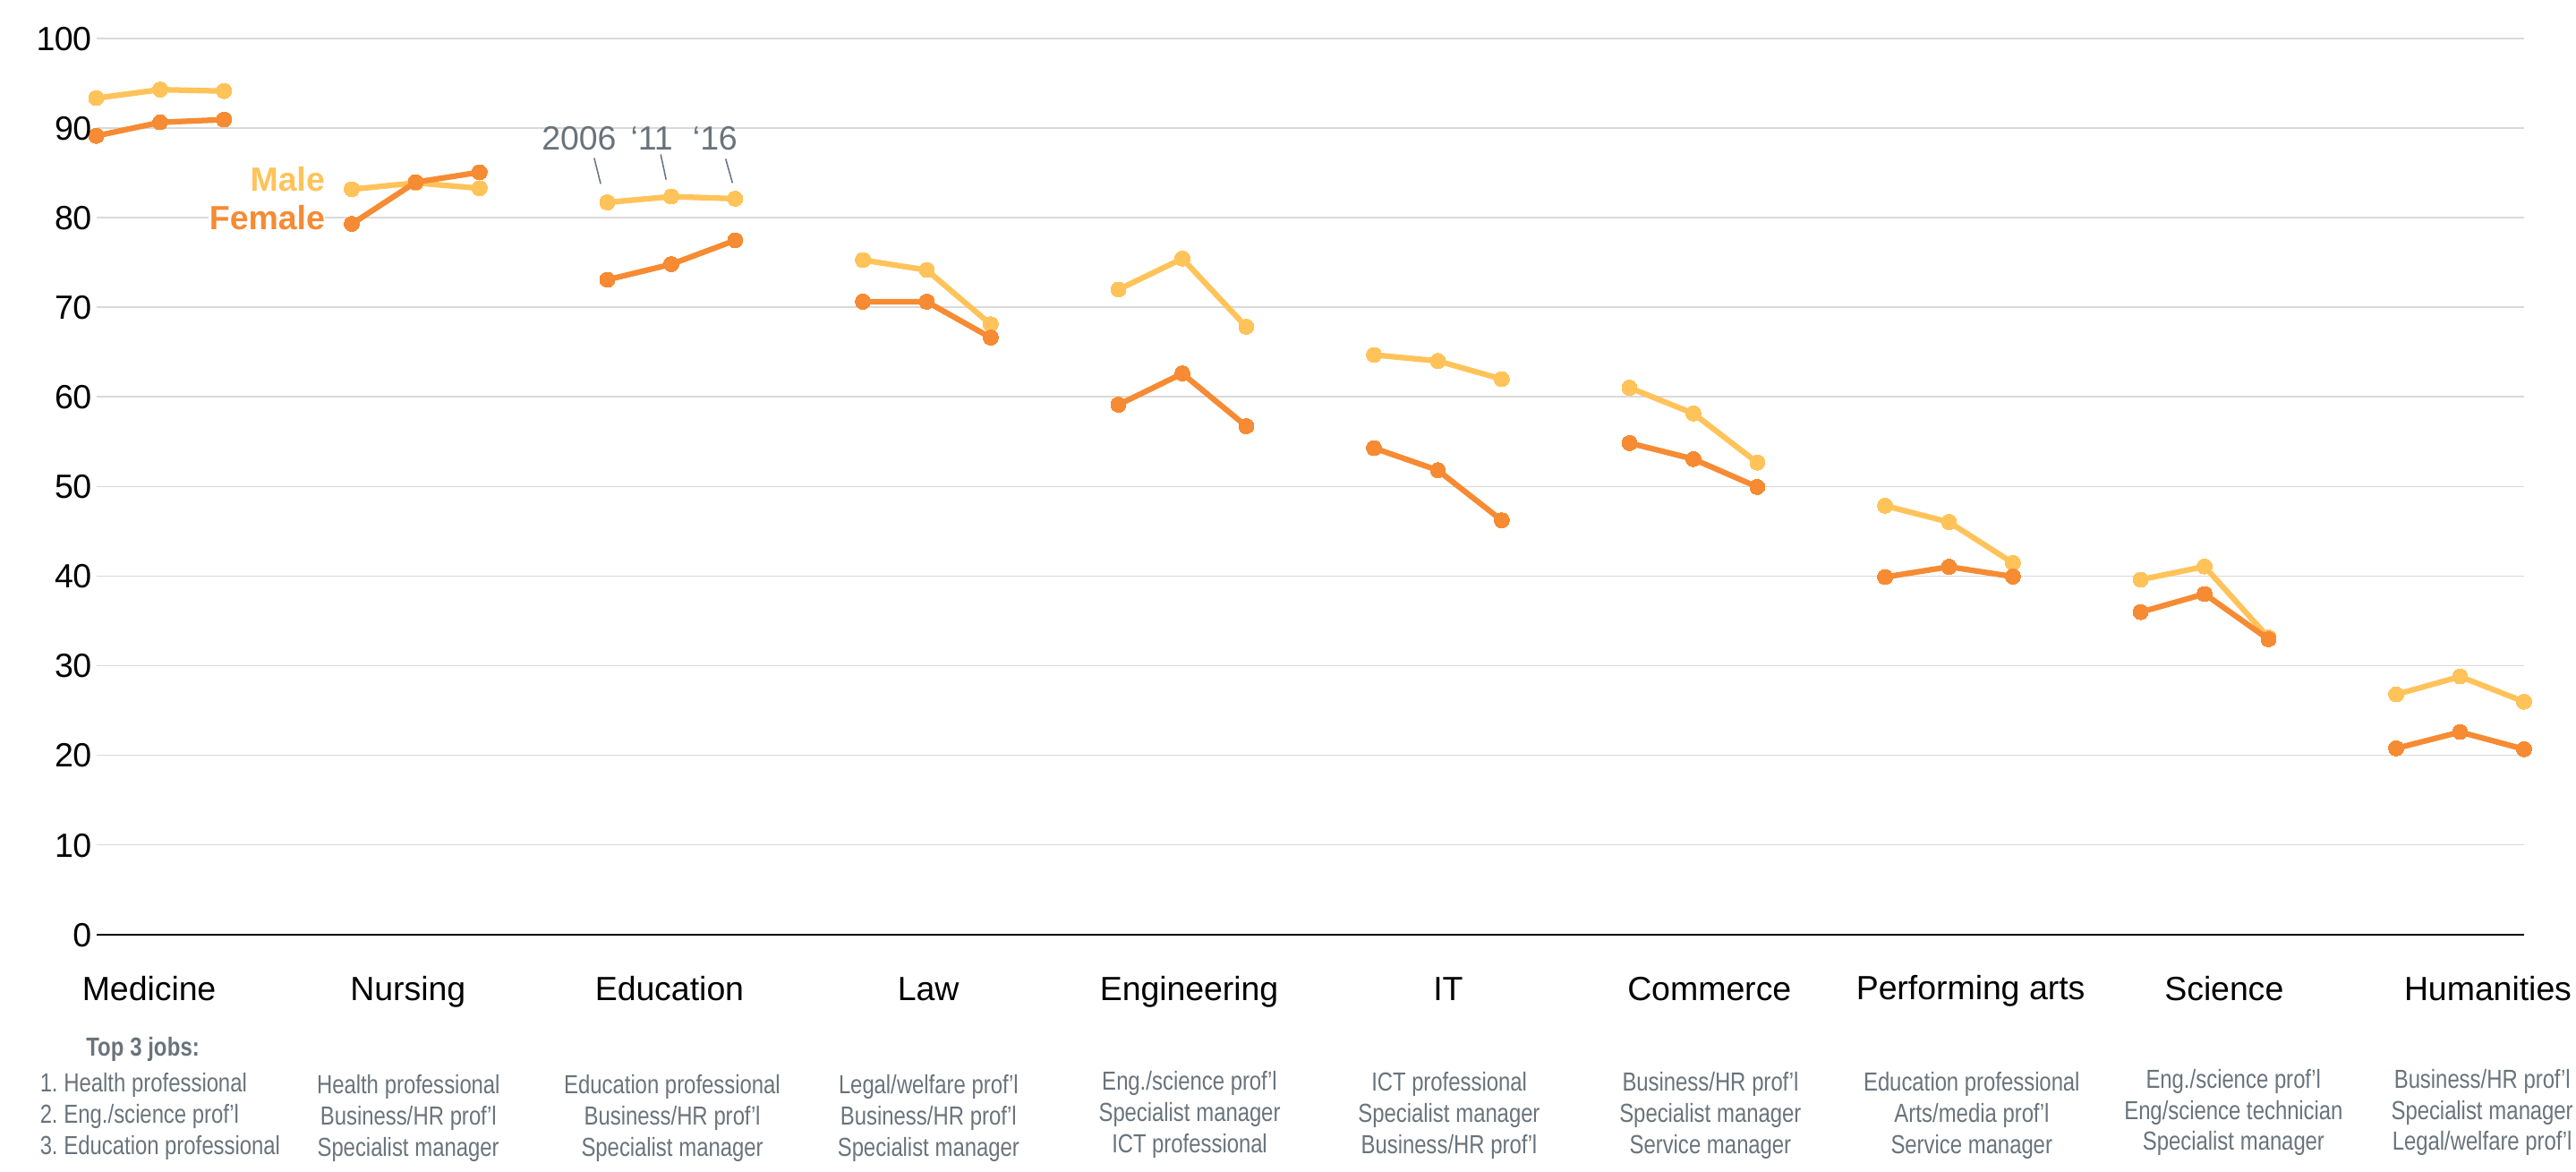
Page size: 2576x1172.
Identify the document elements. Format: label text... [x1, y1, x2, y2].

text_box Eng./science prof’l Eng/science technician Specialist manager [2123, 1061, 2344, 1172]
chart [0, 0, 2576, 973]
text_box 1. Health professional 2. Eng./science prof’l 3. Education professional [39, 1065, 284, 1172]
text_box Top 3 jobs: [33, 1030, 252, 1065]
text_box Education professional Business/HR prof’l Specialist manager [563, 1067, 781, 1172]
text_box Business/HR prof’l Specialist manager Legal/welfare prof’l [2376, 1061, 2576, 1172]
text_box Health professional Business/HR prof’l Specialist manager [302, 1067, 515, 1172]
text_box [725, 158, 733, 184]
text_box Eng./science prof’l Specialist manager ICT professional [1076, 1064, 1303, 1172]
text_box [43, 966, 2576, 1009]
text_box Legal/welfare prof’l Business/HR prof’l Specialist manager [822, 1067, 1035, 1172]
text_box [660, 154, 667, 180]
text_box ICT professional Specialist manager Business/HR prof’l [1343, 1065, 1556, 1172]
text_box Business/HR prof’l Specialist manager Service manager [1604, 1065, 1817, 1172]
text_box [593, 158, 601, 184]
text_box Education professional Arts/media prof’l Service manager [1863, 1065, 2080, 1172]
